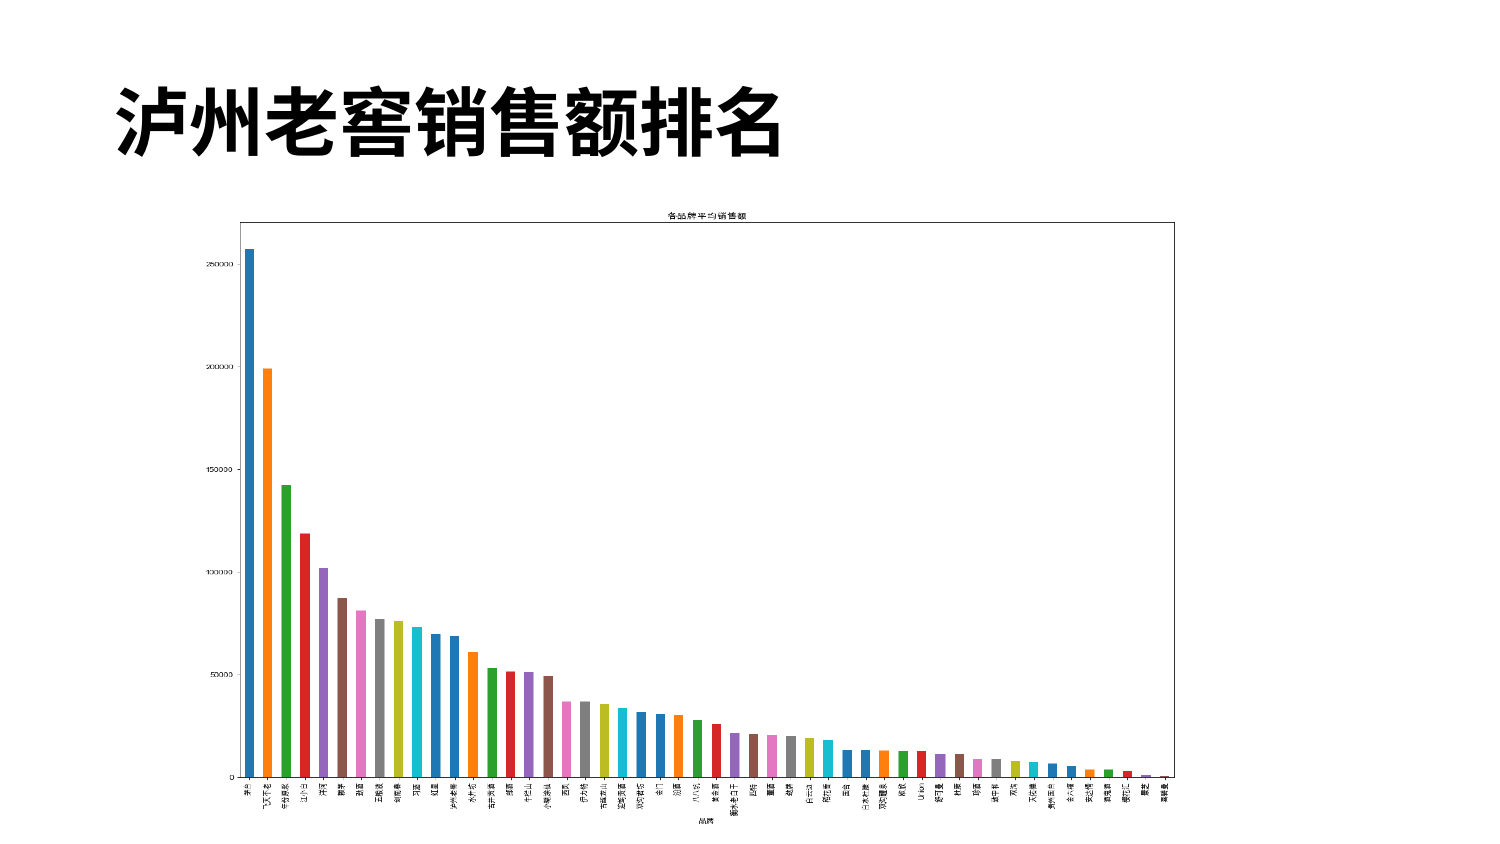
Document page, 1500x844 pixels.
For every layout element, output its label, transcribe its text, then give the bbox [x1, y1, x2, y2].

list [199, 207, 1182, 829]
title 泸州老窖销售额排名 [103, 44, 1397, 208]
